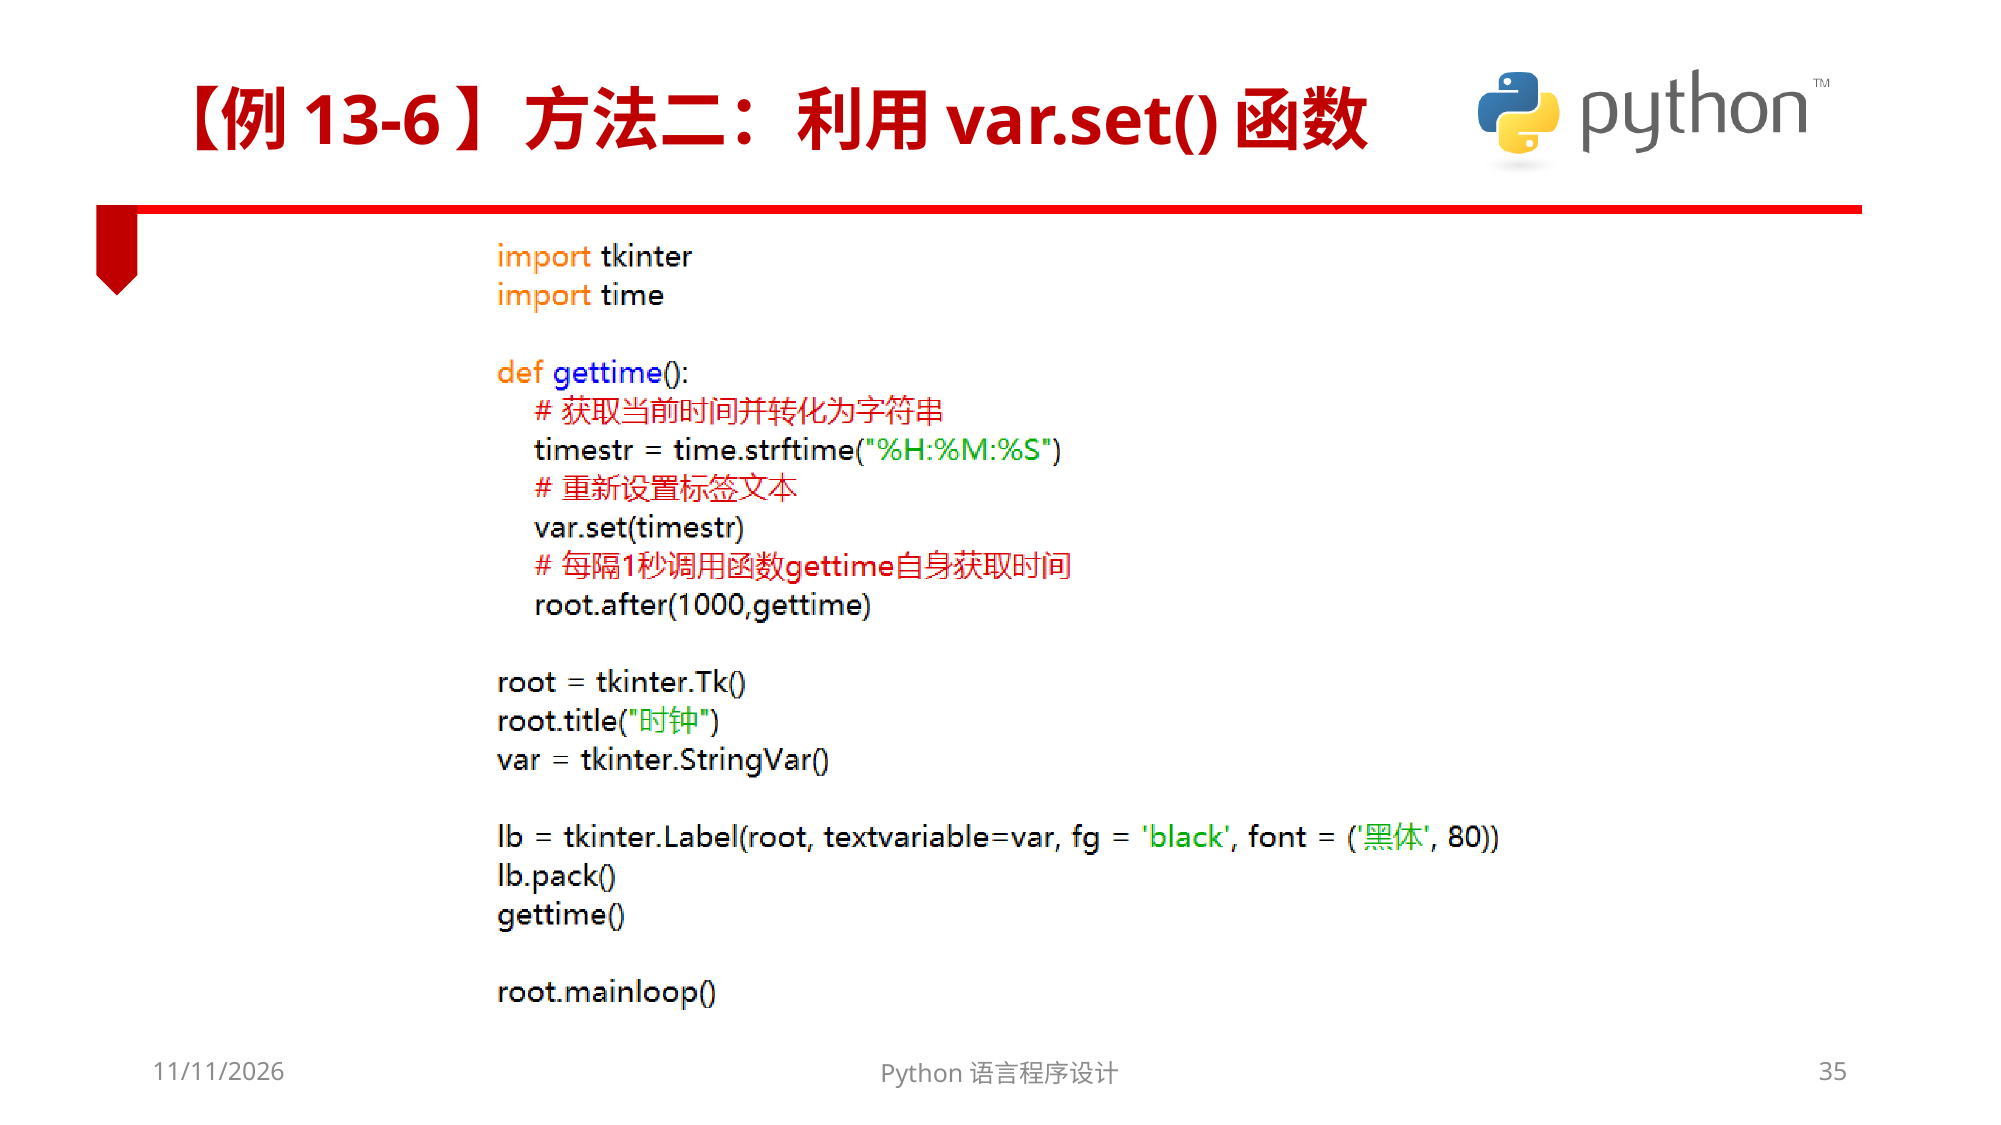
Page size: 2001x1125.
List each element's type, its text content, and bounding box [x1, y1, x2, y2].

slide_number 35 [1412, 1042, 1863, 1103]
picture [1419, 47, 1863, 197]
footer Python语言程序设计 [662, 1042, 1338, 1103]
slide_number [137, 1042, 588, 1103]
title 【例13-6】方法二：利用var.set()函数 [137, 53, 1436, 191]
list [492, 236, 1508, 1014]
